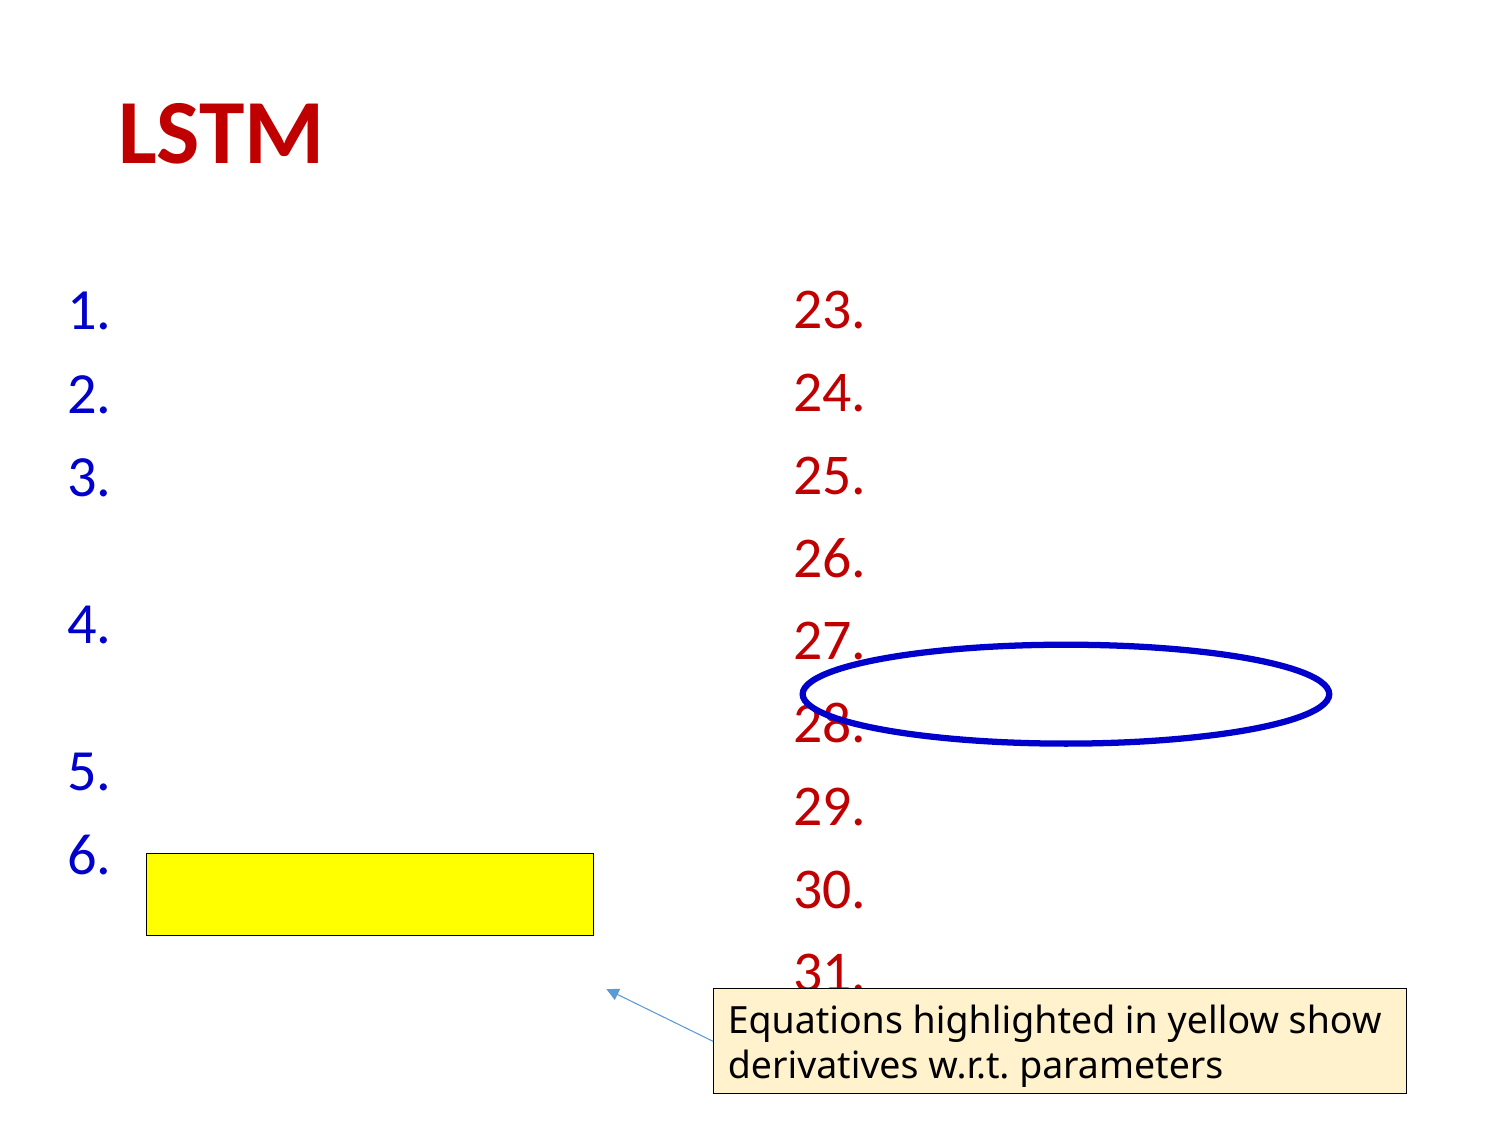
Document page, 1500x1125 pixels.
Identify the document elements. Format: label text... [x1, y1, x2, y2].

text_box Equations highlighted in yellow show derivatives w.r.t. parameters [713, 988, 1407, 1094]
text_box [146, 853, 595, 936]
text_box [801, 643, 1331, 745]
title LSTM [103, 25, 1397, 243]
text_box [606, 988, 722, 1043]
